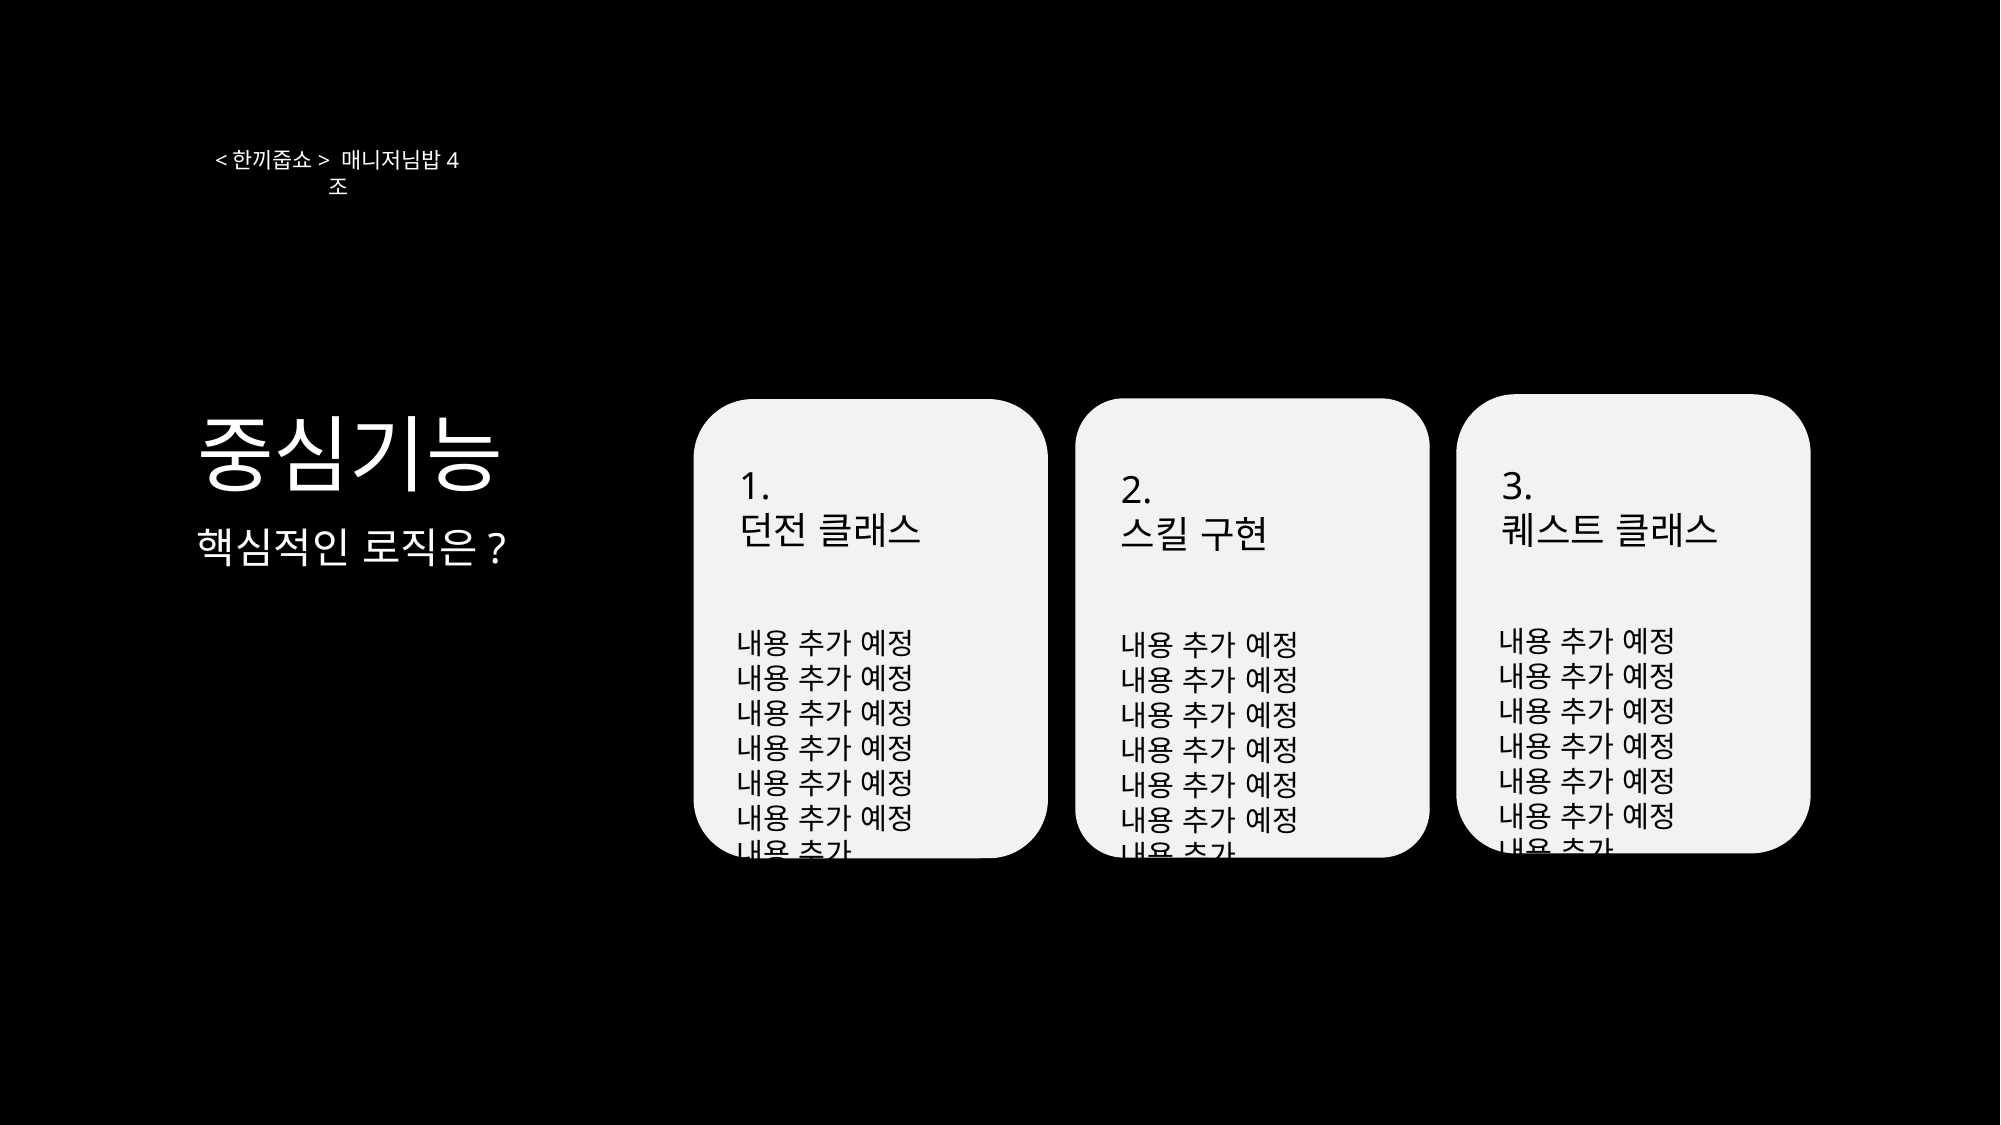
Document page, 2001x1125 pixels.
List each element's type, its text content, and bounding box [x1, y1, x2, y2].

text_box 핵심적인 로직은? [181, 513, 521, 579]
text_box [1074, 397, 1431, 859]
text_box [1455, 393, 1812, 854]
text_box 1. 던전 클래스 [724, 454, 1018, 560]
text_box 내용 추가 예정 내용 추가 예정 내용 추가 예정 내용 추가 예정 내용 추가 예정 내용 추가 예정 내용 추가 [721, 618, 991, 913]
text_box <한끼줍쇼> 매니저님밥4조 [200, 139, 476, 207]
text_box [692, 397, 1050, 860]
text_box 중심기능 [182, 394, 518, 509]
